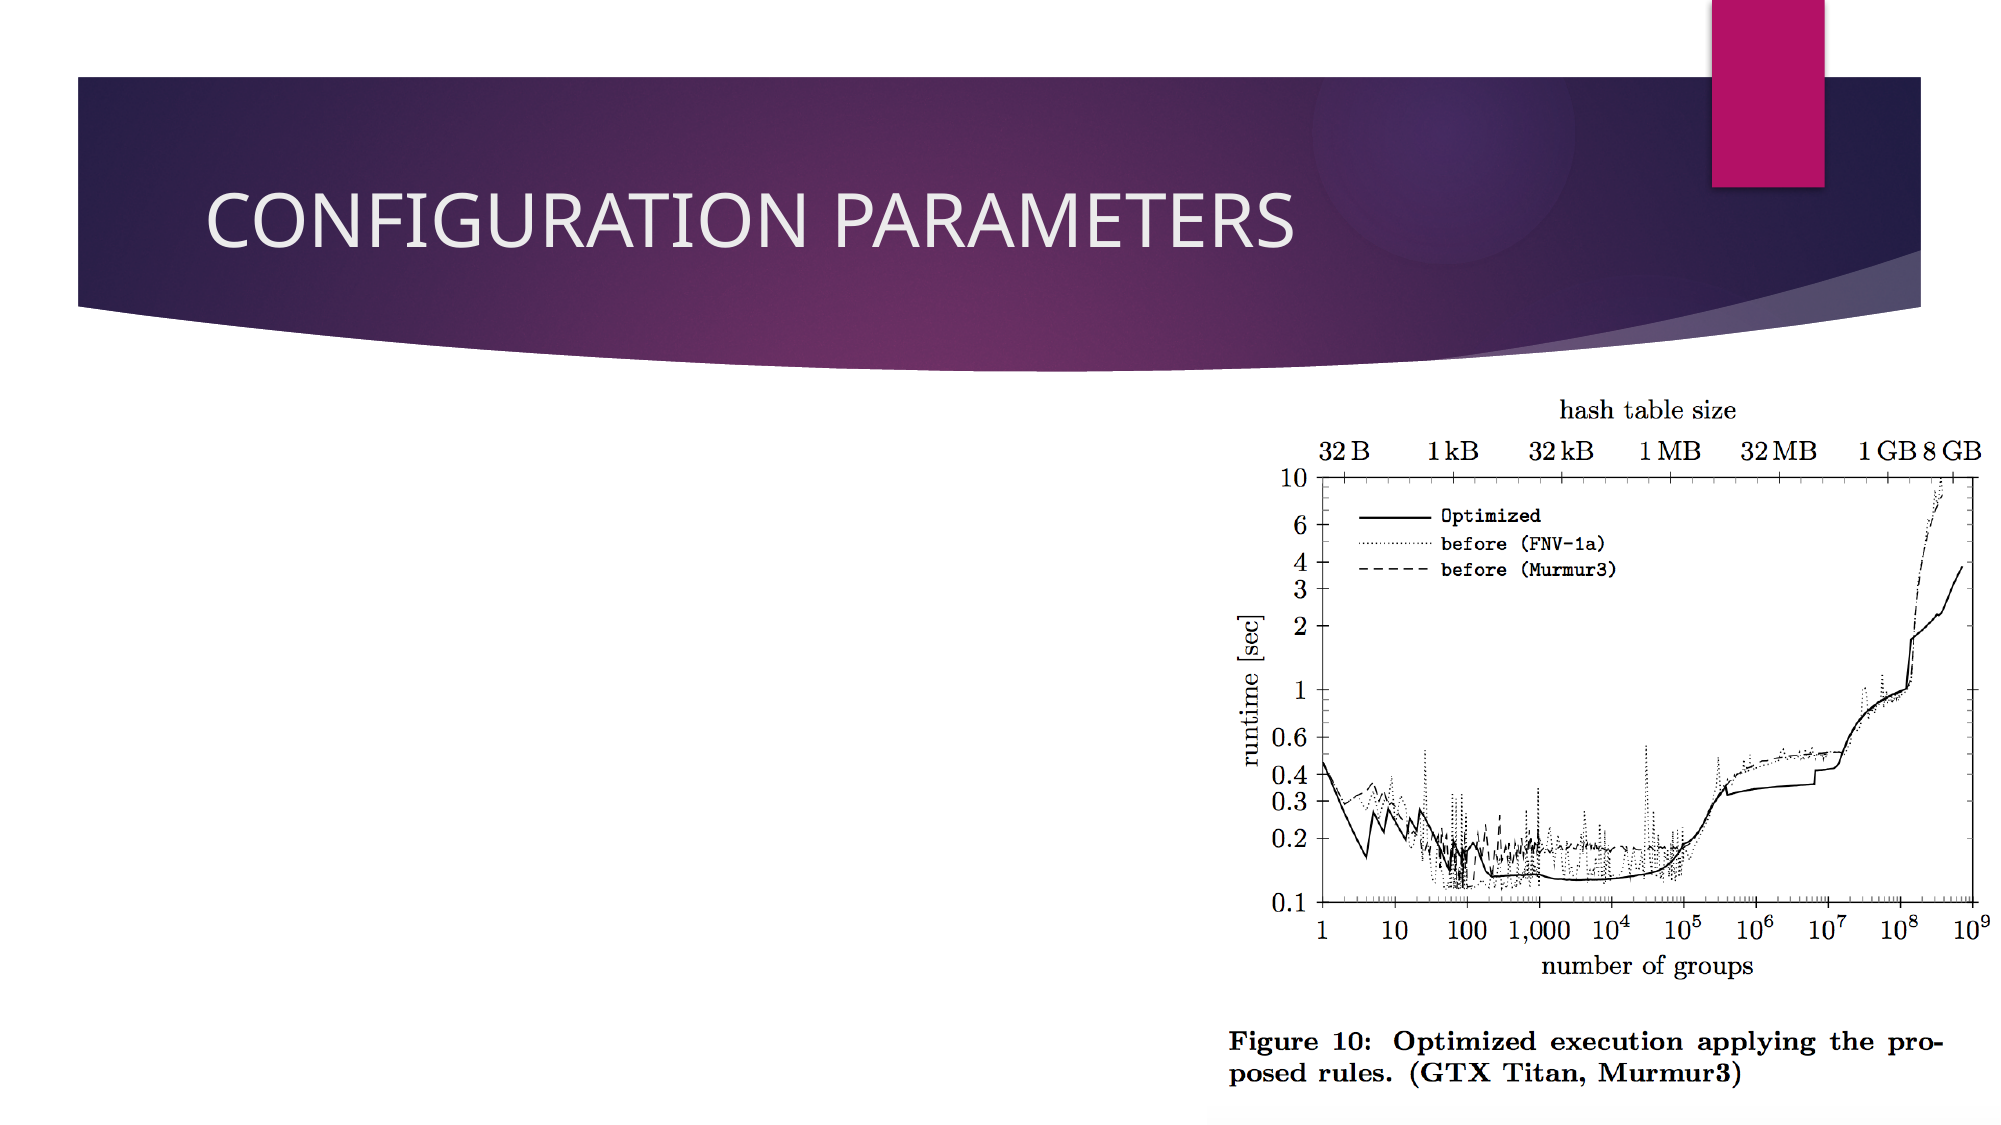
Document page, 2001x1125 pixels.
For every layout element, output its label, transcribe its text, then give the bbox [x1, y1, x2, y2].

picture [1207, 371, 2000, 1125]
title CONFIGURATION PARAMETERS [189, 159, 1627, 276]
